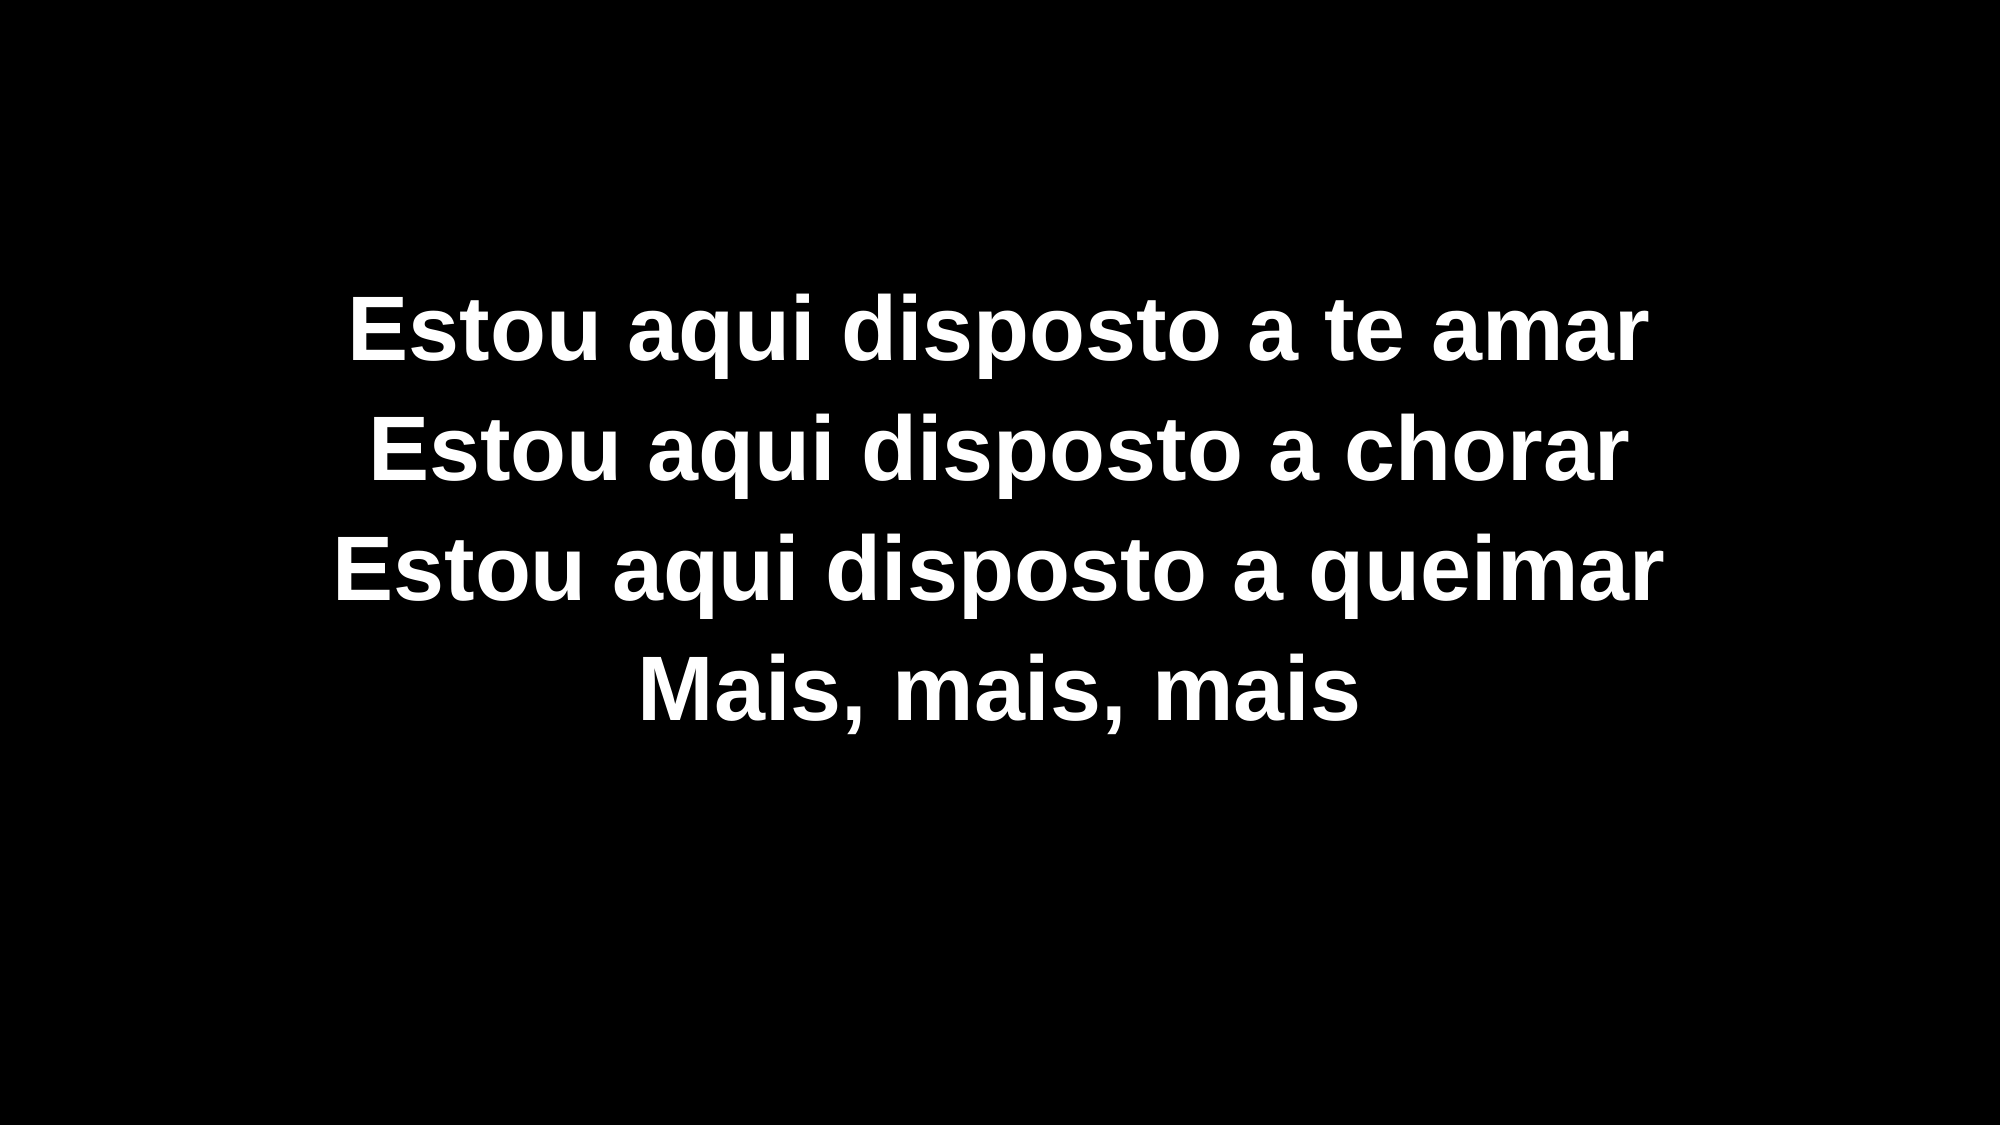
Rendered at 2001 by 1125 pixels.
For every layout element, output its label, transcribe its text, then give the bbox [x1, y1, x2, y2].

list Estou aqui disposto a te amar Estou aqui disposto a chorar Estou aqui disposto a queimar Mais, mais, mais [137, 273, 1863, 988]
